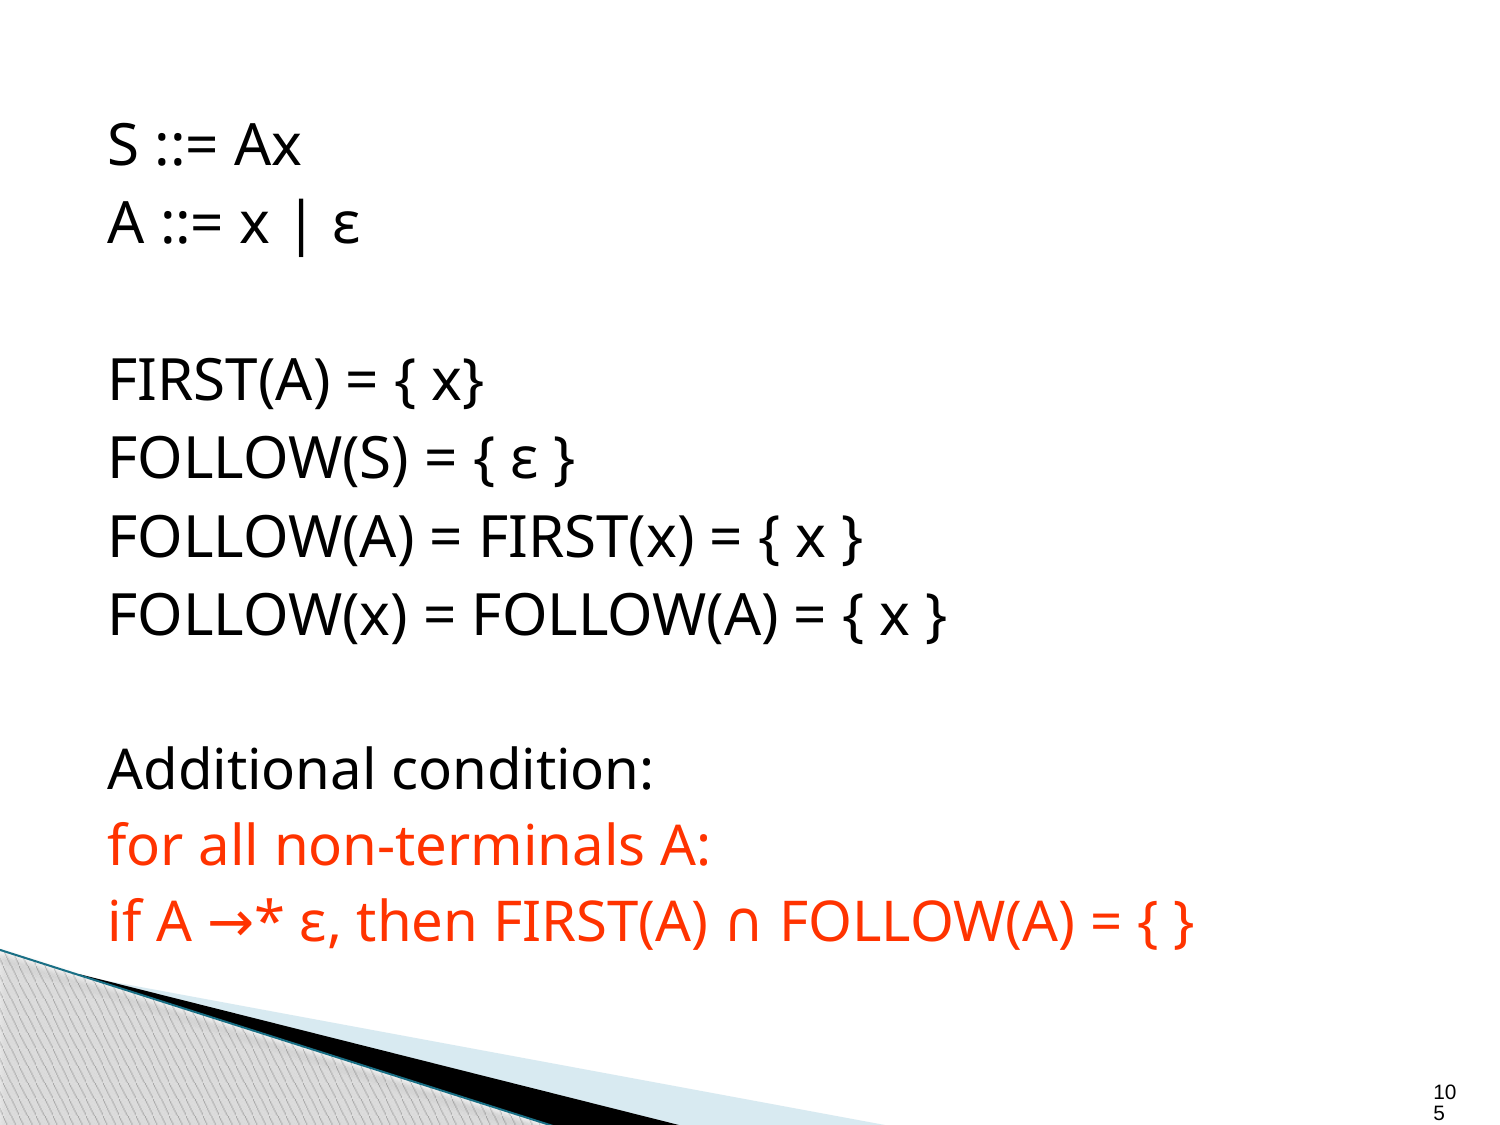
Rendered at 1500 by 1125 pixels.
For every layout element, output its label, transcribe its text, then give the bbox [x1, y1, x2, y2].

list S ::= Ax A ::= x | ε FIRST(A) = { x} FOLLOW(S) = { ε } FOLLOW(A) = FIRST(x) = { x } FOLLOW(x) = FOLLOW(A) = { x } Additional condition: for all non-terminals A: if A →* ε, then FIRST(A) ∩ FOLLOW(A) = { } [75, 99, 1425, 1088]
slide_number 105 [1418, 1051, 1479, 1112]
